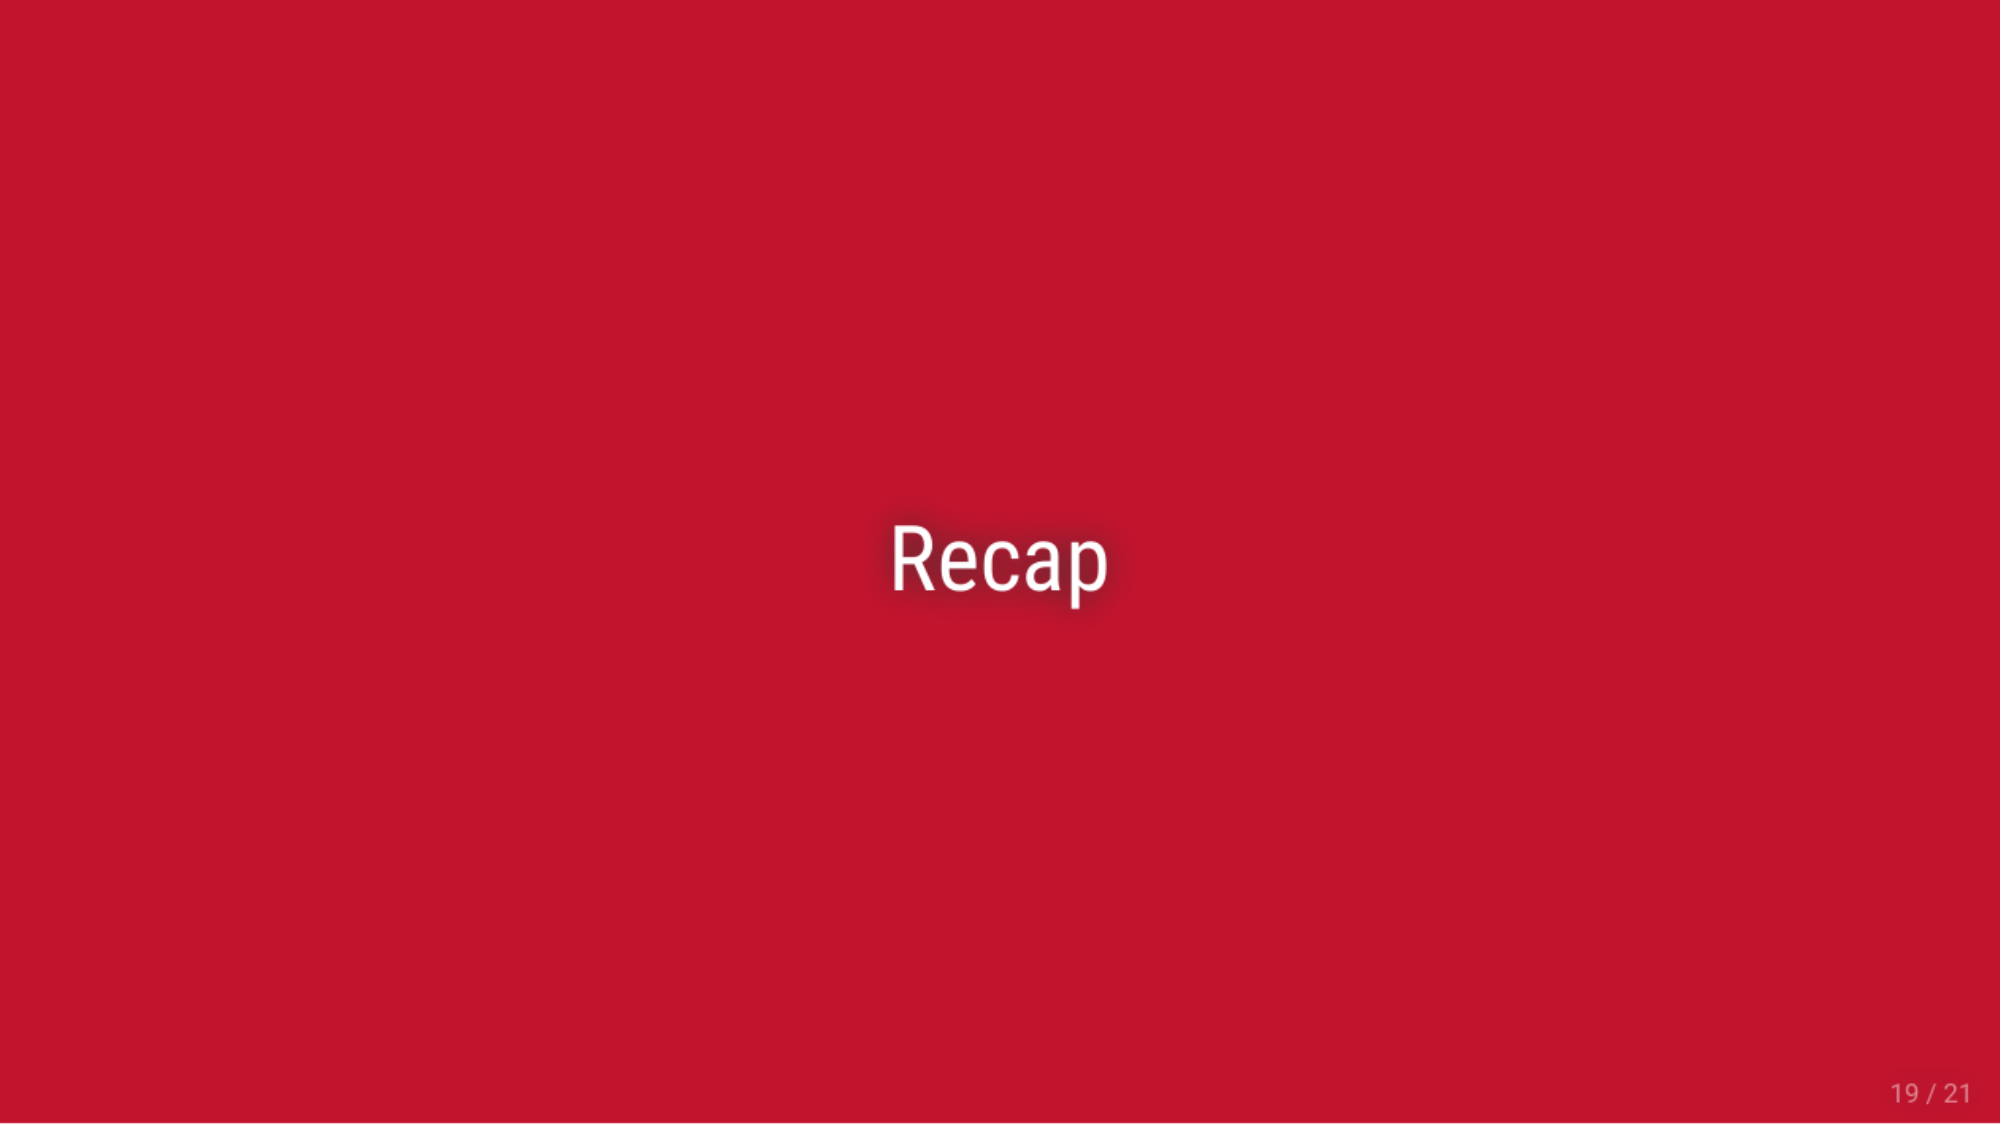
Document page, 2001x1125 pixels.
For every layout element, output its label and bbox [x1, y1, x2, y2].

list [0, 0, 2000, 1125]
